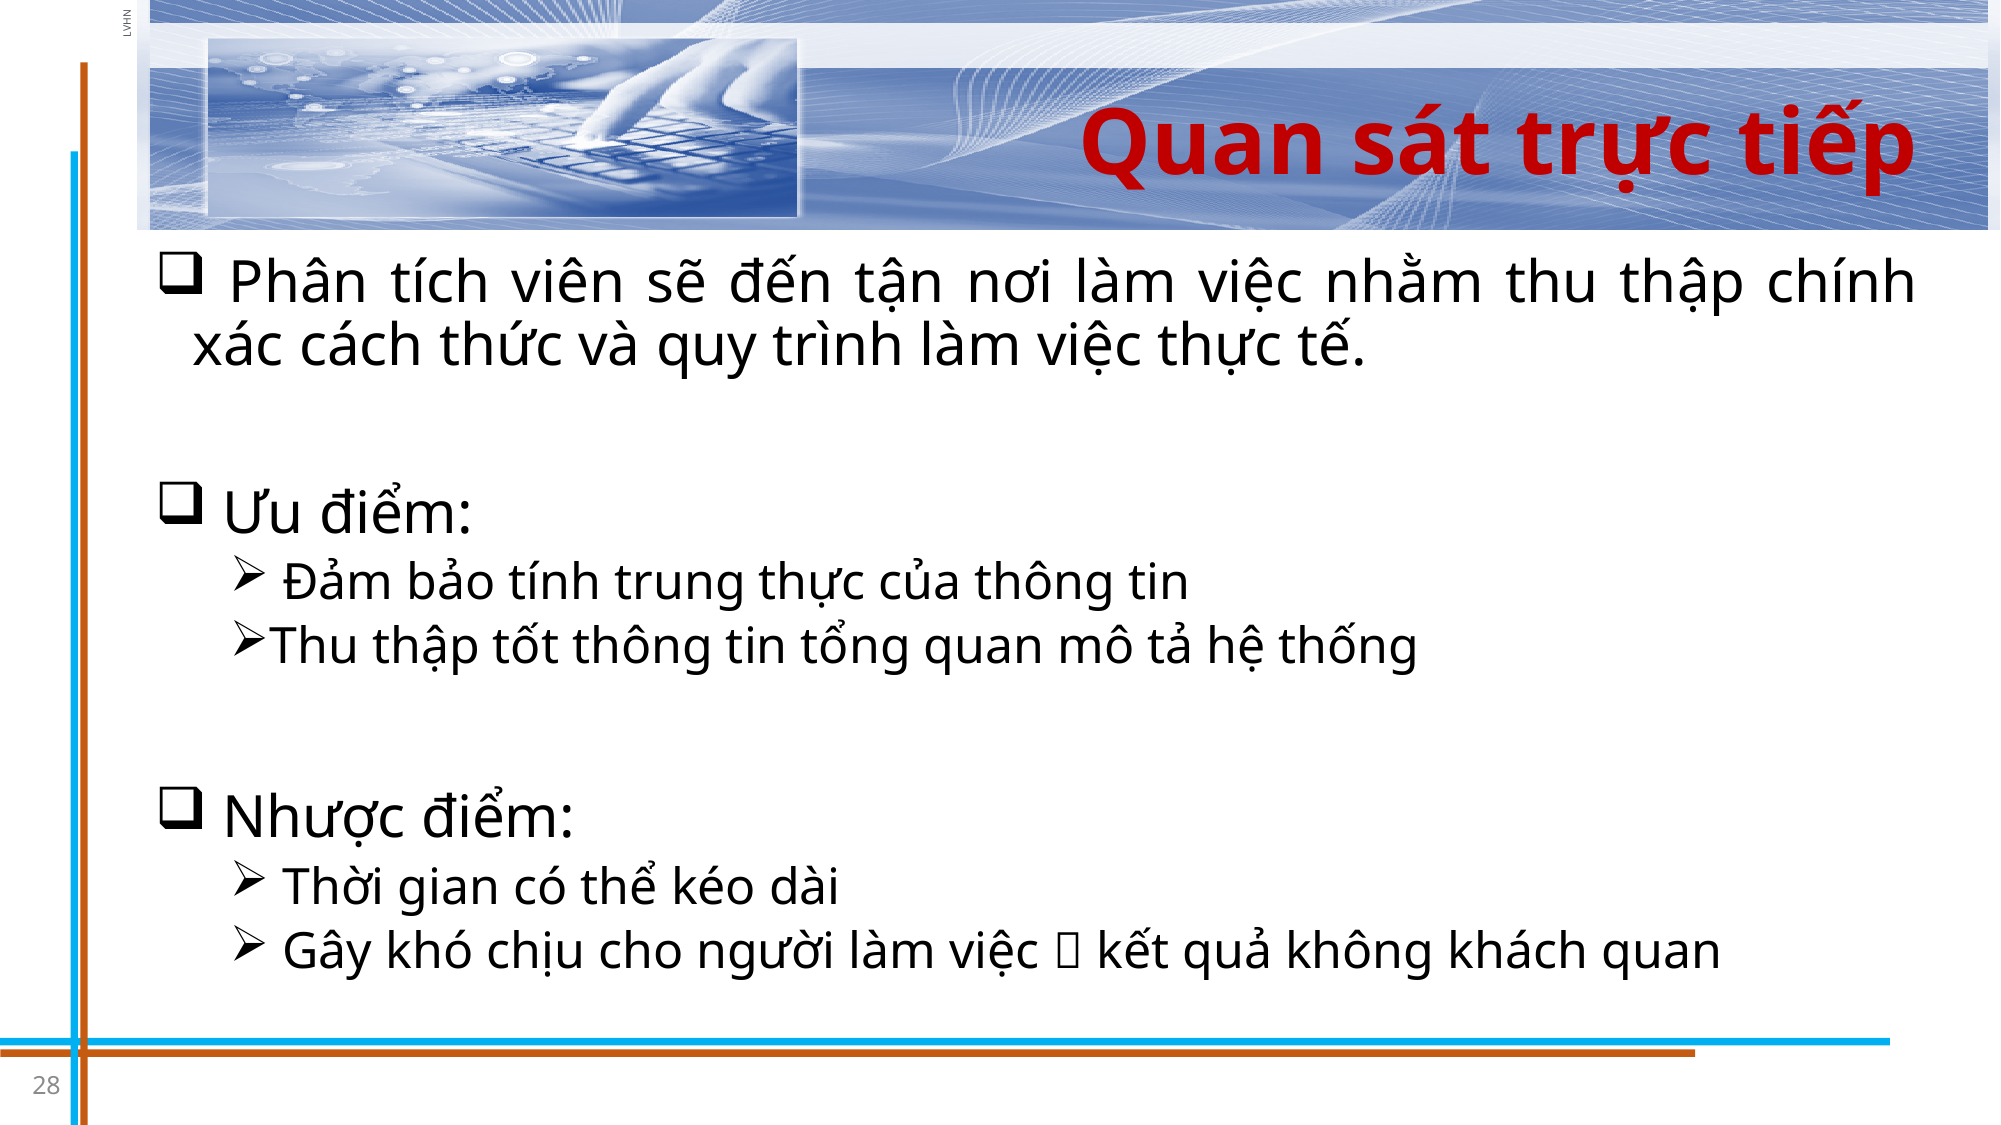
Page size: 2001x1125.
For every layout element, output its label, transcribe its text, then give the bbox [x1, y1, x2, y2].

list Phân tích viên sẽ đến tận nơi làm việc nhằm thu thập chính xác cách thức và quy trình làm việc thực tế. Ưu điểm: Đảm bảo tính trung thực của thông tin Thu thập tốt thông tin tổng quan mô tả hệ thống Nhược điểm: Thời gian có thể kéo dài Gây khó chịu cho người làm việc  kết quả không khách quan [139, 245, 1934, 1014]
title Quan sát trực tiếp [137, 36, 1934, 254]
slide_number 28 [0, 1056, 76, 1117]
